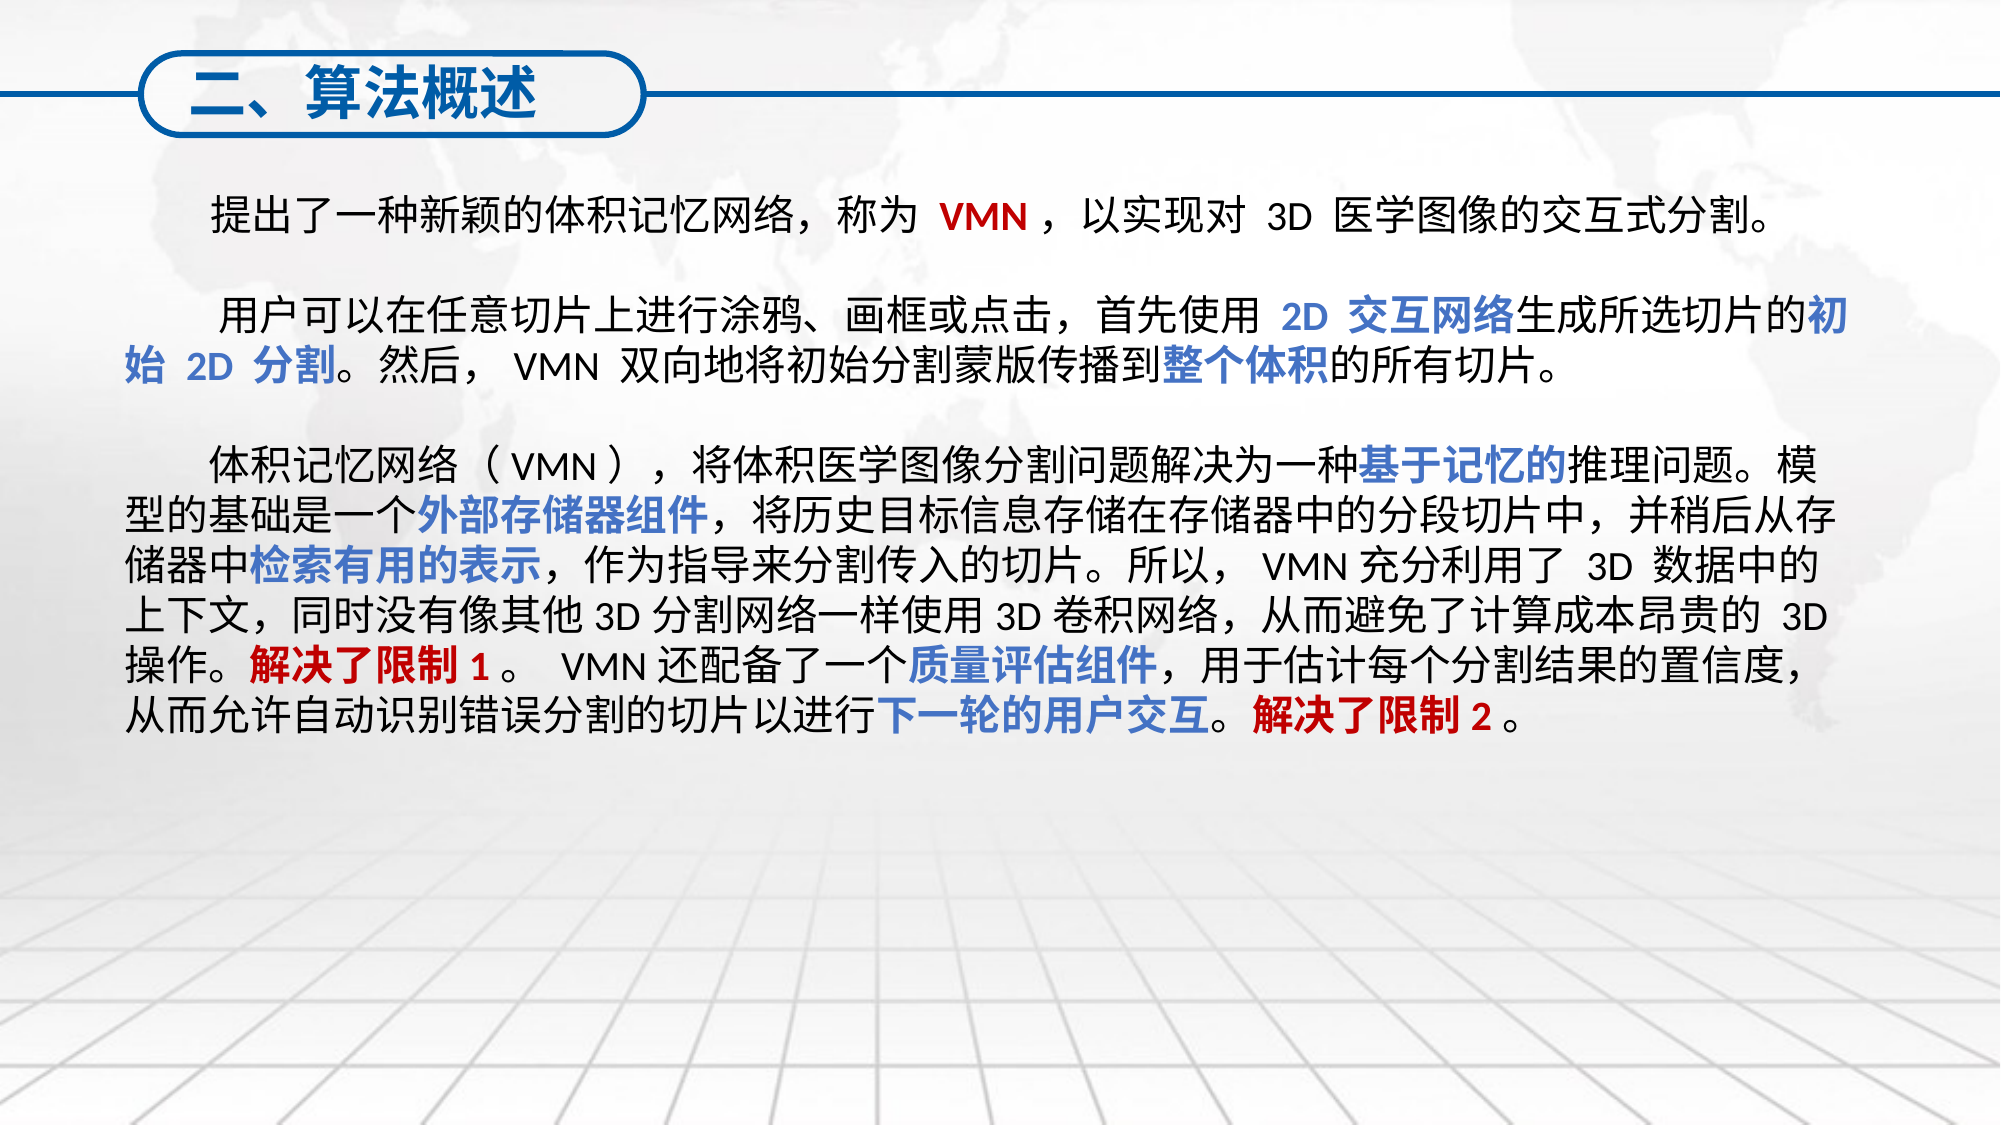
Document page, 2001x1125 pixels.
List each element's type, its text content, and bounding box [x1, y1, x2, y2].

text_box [109, 49, 644, 136]
picture [0, 0, 2001, 1125]
text_box 提出了一种新颖的体积记忆网络，称为 VMN，以实现对 3D 医学图像的交互式分割。 用户可以在任意切片上进行涂鸦、画框或点击，首先使用 2D 交互网络生成所选切片的初始 2D 分割。然后，VMN 双向地将初始分割蒙版传播到整个体积的所有切片。 体积记忆网络（VMN），将体积医学图像分割问题解决为一种基于记忆的推理问题。模型的基础是一个外部存储器组件，将历史目标信息存储在存储器中的分段切片中，并稍后从存储器中检索有用的表示，作为指导来分割传入的切片。所以，VMN充分利用了 3D 数据中的上下文，同时没有像其他3D分割网络一样使用3D卷积网络，从而避免了计算成本昂贵的 3D 操作。解决了限制1。 VMN还配备了一个质量评估组件，用于估计每个分割结果的置信度，从而允许自动识别错误分割的切片以进行下一轮的用户交互。解决了限制2。 [110, 181, 1871, 836]
